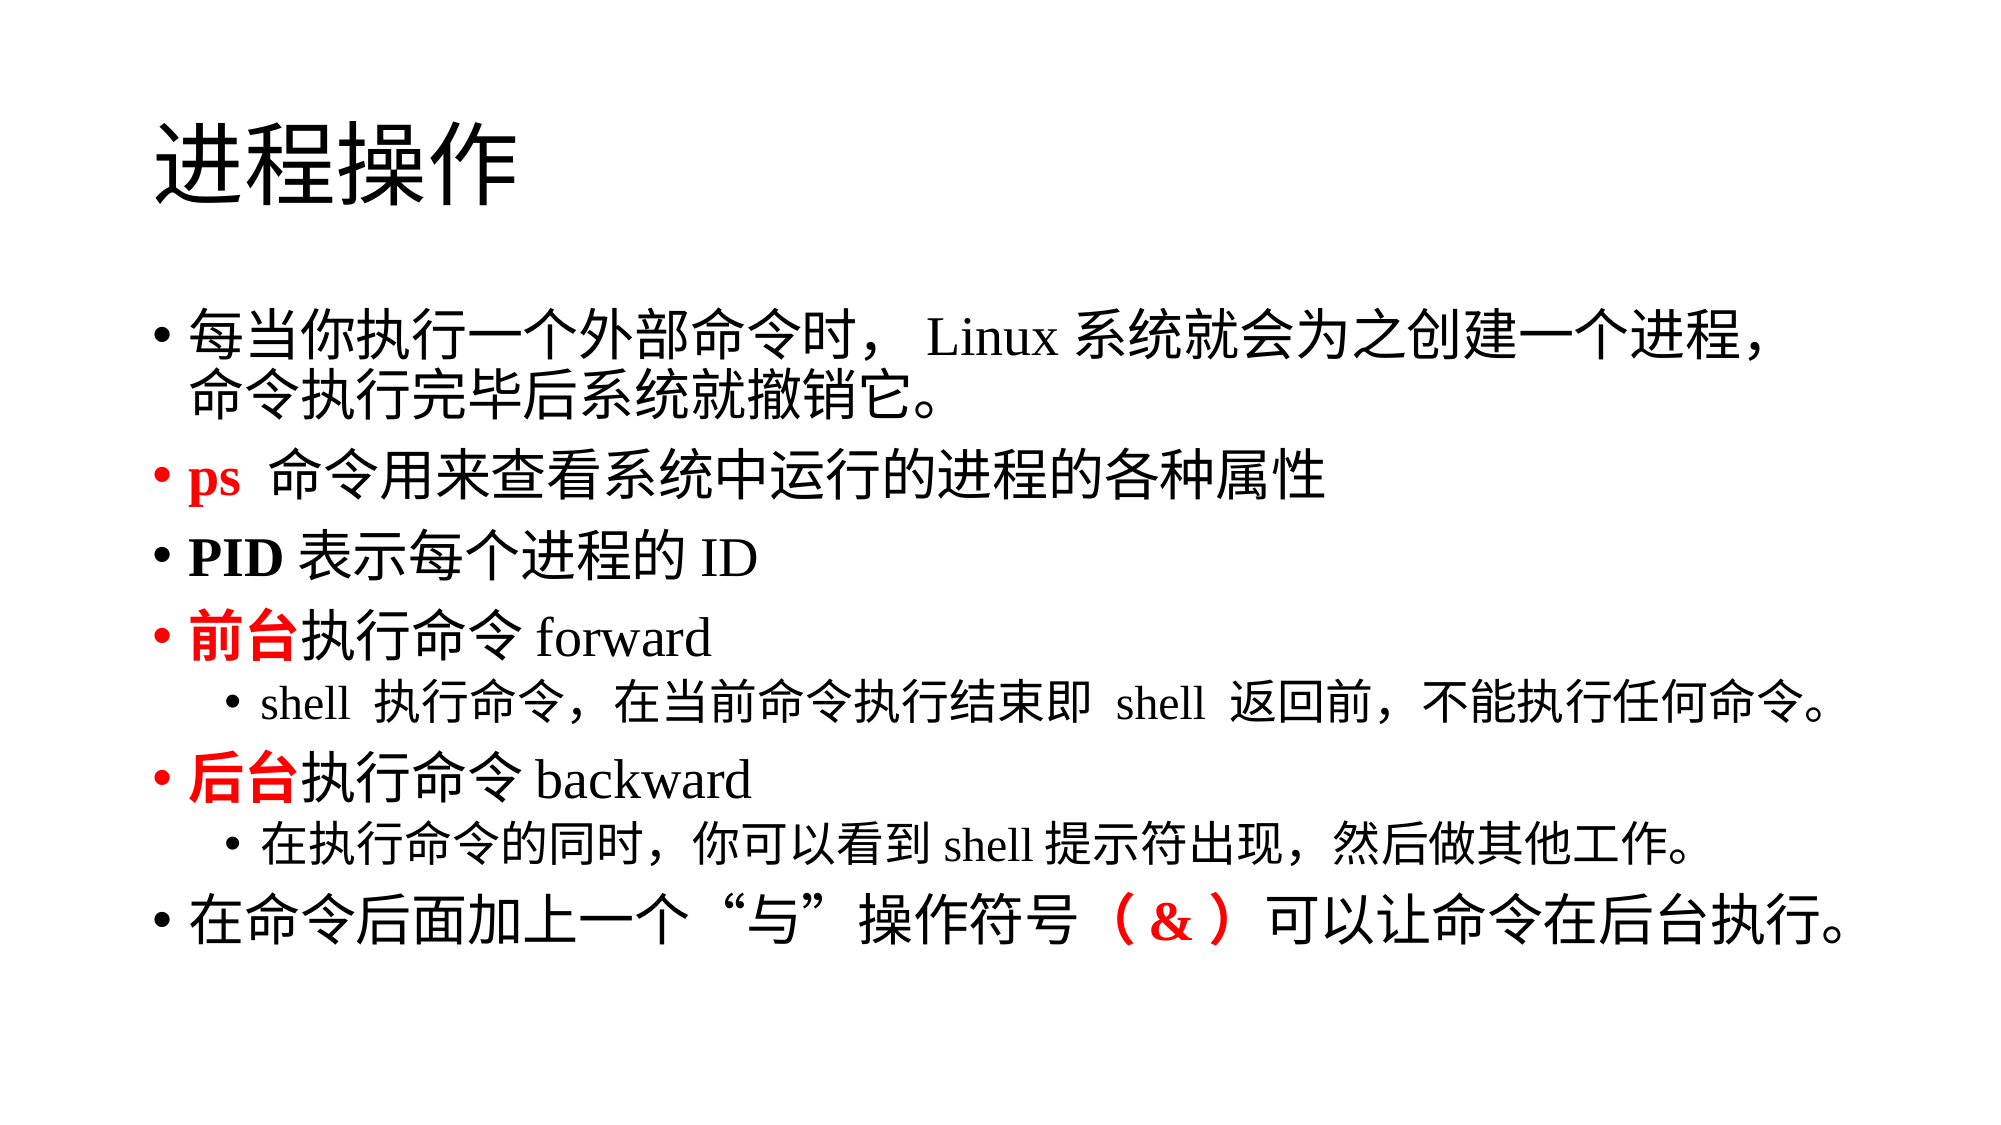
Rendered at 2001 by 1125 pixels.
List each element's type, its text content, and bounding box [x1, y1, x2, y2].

title 进程操作 [137, 59, 1863, 278]
list 每当你执行一个外部命令时，Linux系统就会为之创建一个进程，命令执行完毕后系统就撤销它。 ps 命令用来查看系统中运行的进程的各种属性 PID表示每个进程的ID 前台执行命令forward shell 执行命令，在当前命令执行结束即 shell 返回前，不能执行任何命令。 后台执行命令backward 在执行命令的同时，你可以看到shell提示符出现，然后做其他工作。 在命令后面加上一个“与”操作符号（&）可以让命令在后台执行。 [137, 299, 1863, 1014]
